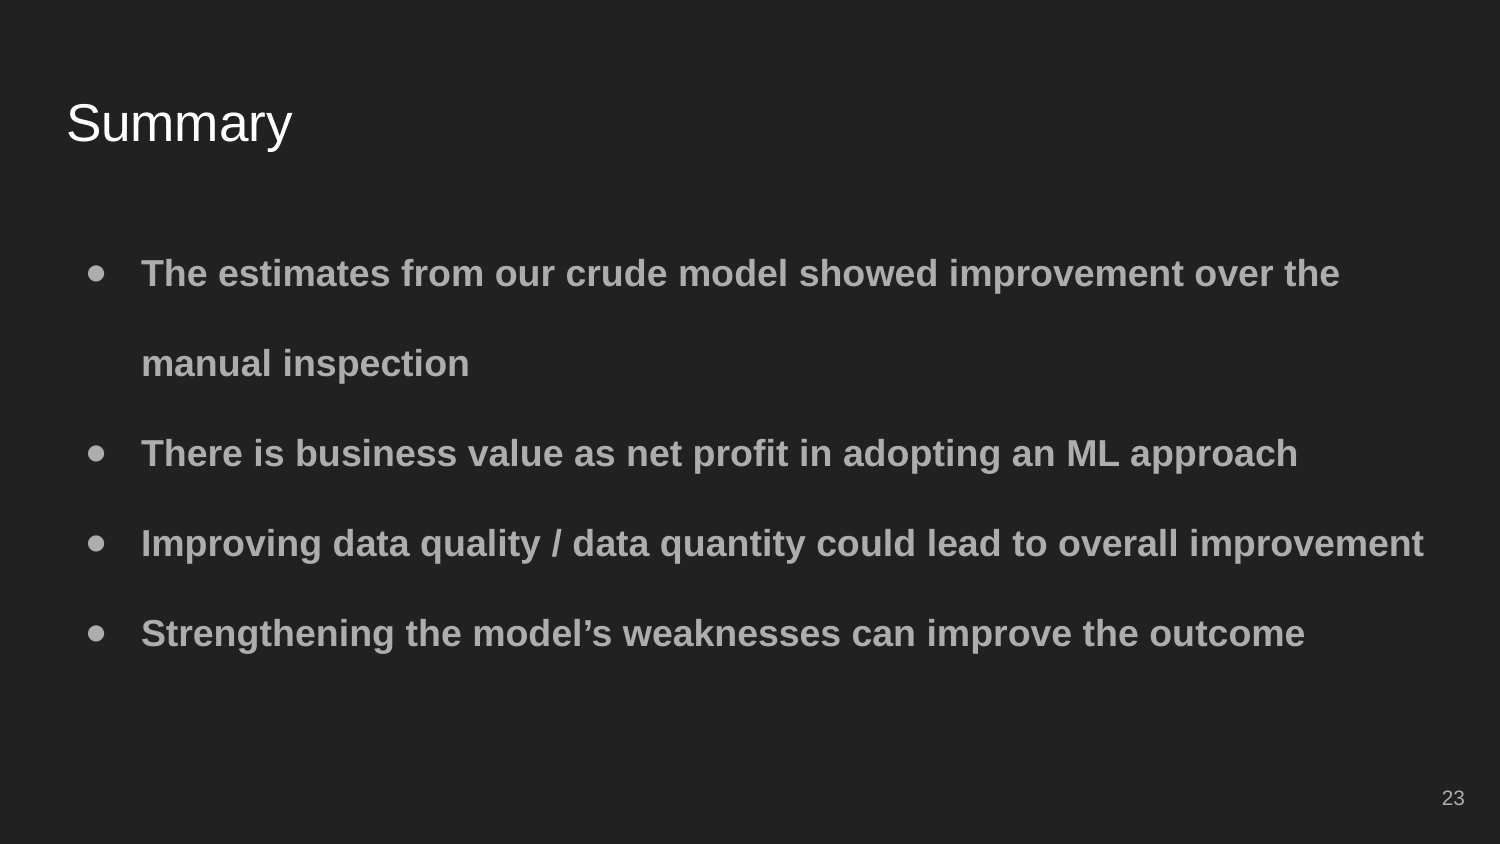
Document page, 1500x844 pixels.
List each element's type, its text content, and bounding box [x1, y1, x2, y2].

title Summary [51, 72, 1449, 167]
list The estimates from our crude model showed improvement over the manual inspection There is business value as net profit in adopting an ML approach Improving data quality / data quantity could lead to overall improvement Strengthening the model’s weaknesses can improve the outcome [51, 189, 1449, 750]
slide_number ‹#› [1389, 764, 1480, 830]
